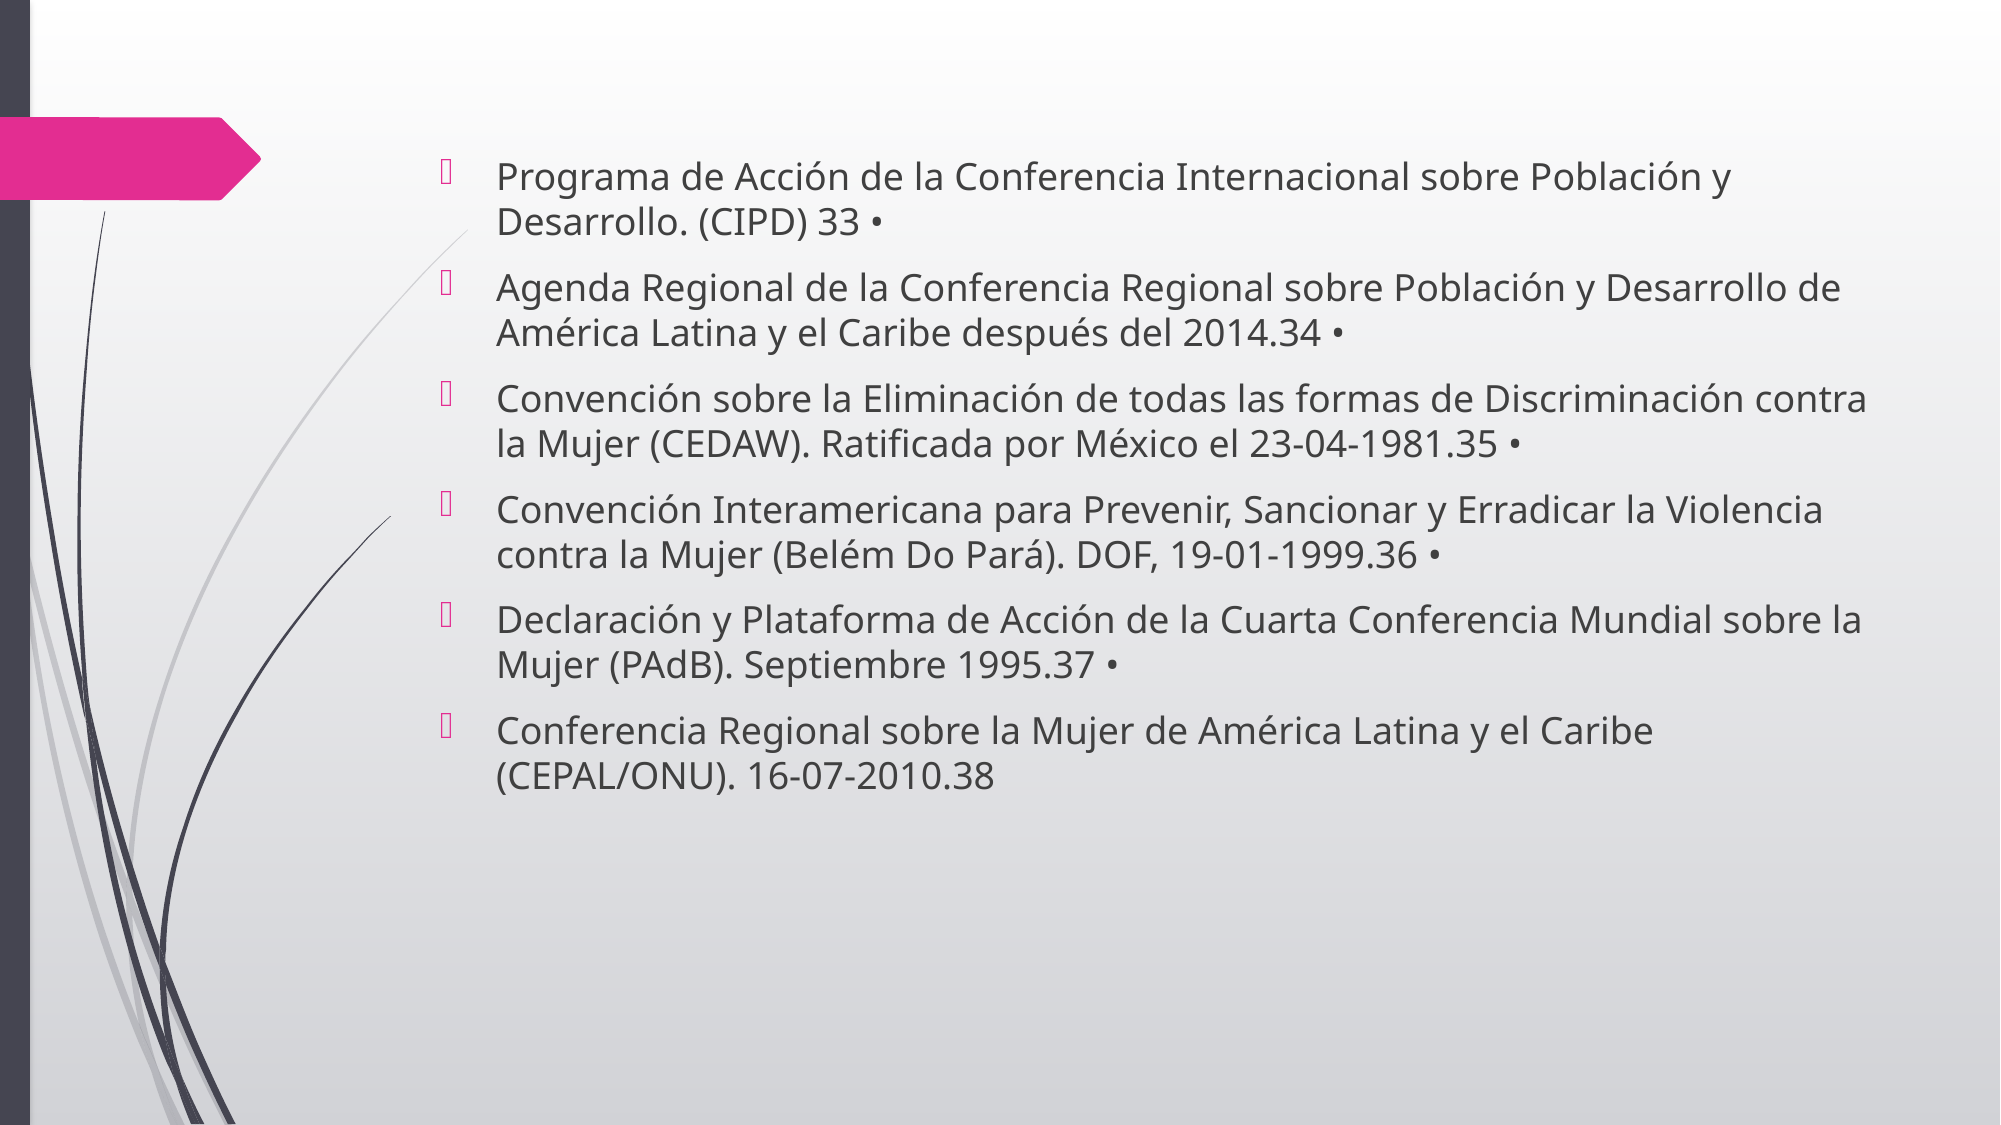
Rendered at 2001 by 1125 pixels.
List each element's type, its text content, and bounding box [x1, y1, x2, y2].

list Programa de Acción de la Conferencia Internacional sobre Población y Desarrollo. (CIPD) 33 • Agenda Regional de la Conferencia Regional sobre Población y Desarrollo de América Latina y el Caribe después del 2014.34 • Convención sobre la Eliminación de todas las formas de Discriminación contra la Mujer (CEDAW). Ratificada por México el 23-04-1981.35 • Convención Interamericana para Prevenir, Sancionar y Erradicar la Violencia contra la Mujer (Belém Do Pará). DOF, 19-01-1999.36 • Declaración y Plataforma de Acción de la Cuarta Conferencia Mundial sobre la Mujer (PAdB). Septiembre 1995.37 • Conferencia Regional sobre la Mujer de América Latina y el Caribe (CEPAL/ONU). 16-07-2010.38 [424, 145, 1888, 970]
